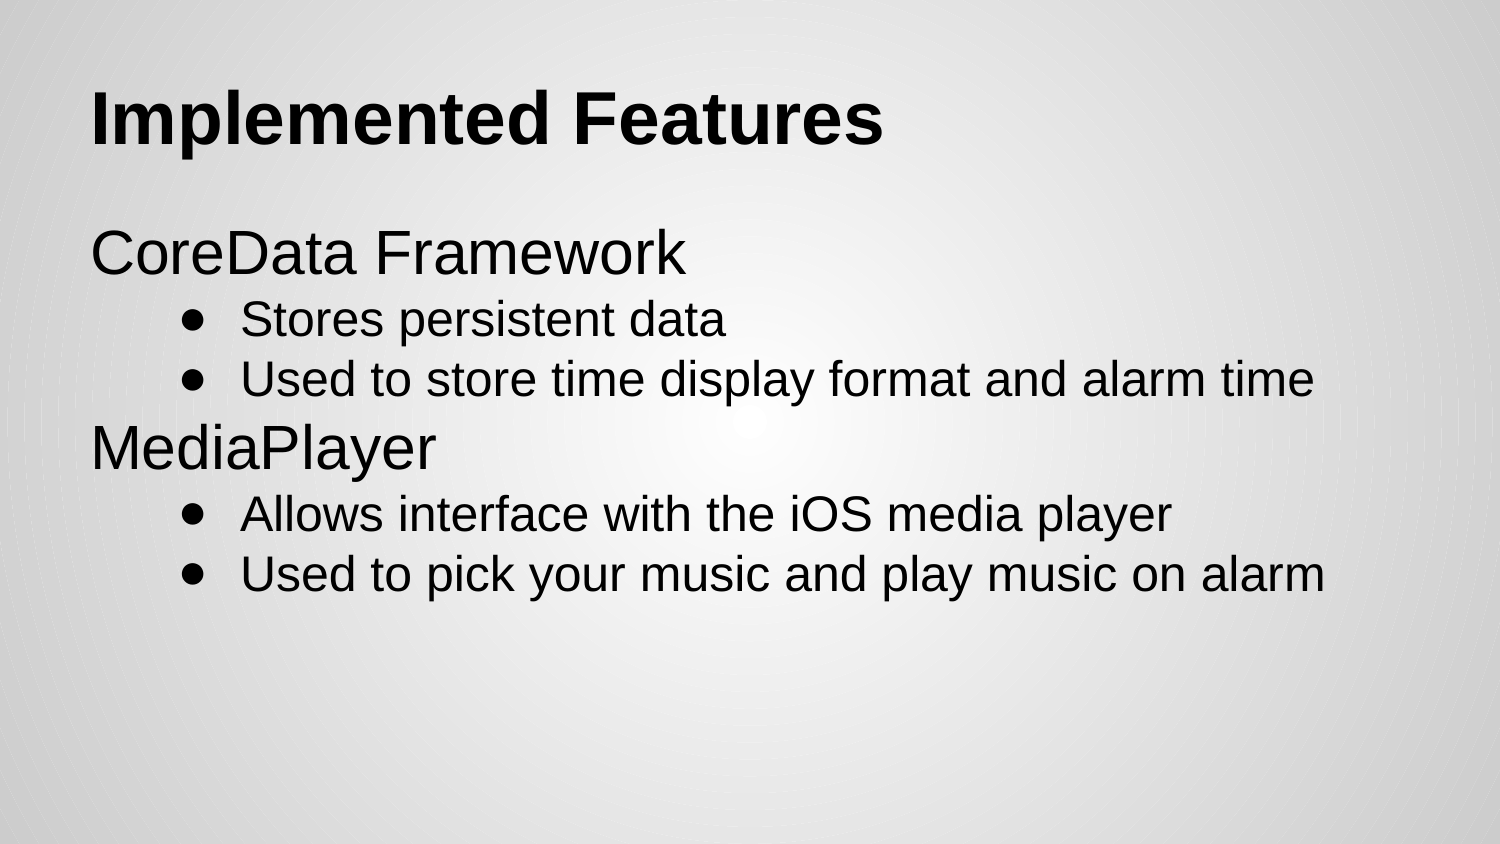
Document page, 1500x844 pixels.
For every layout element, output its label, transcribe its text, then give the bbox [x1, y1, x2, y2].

title Implemented Features [75, 33, 1425, 175]
list CoreData Framework Stores persistent data Used to store time display format and alarm time MediaPlayer Allows interface with the iOS media player Used to pick your music and play music on alarm [75, 196, 1425, 808]
